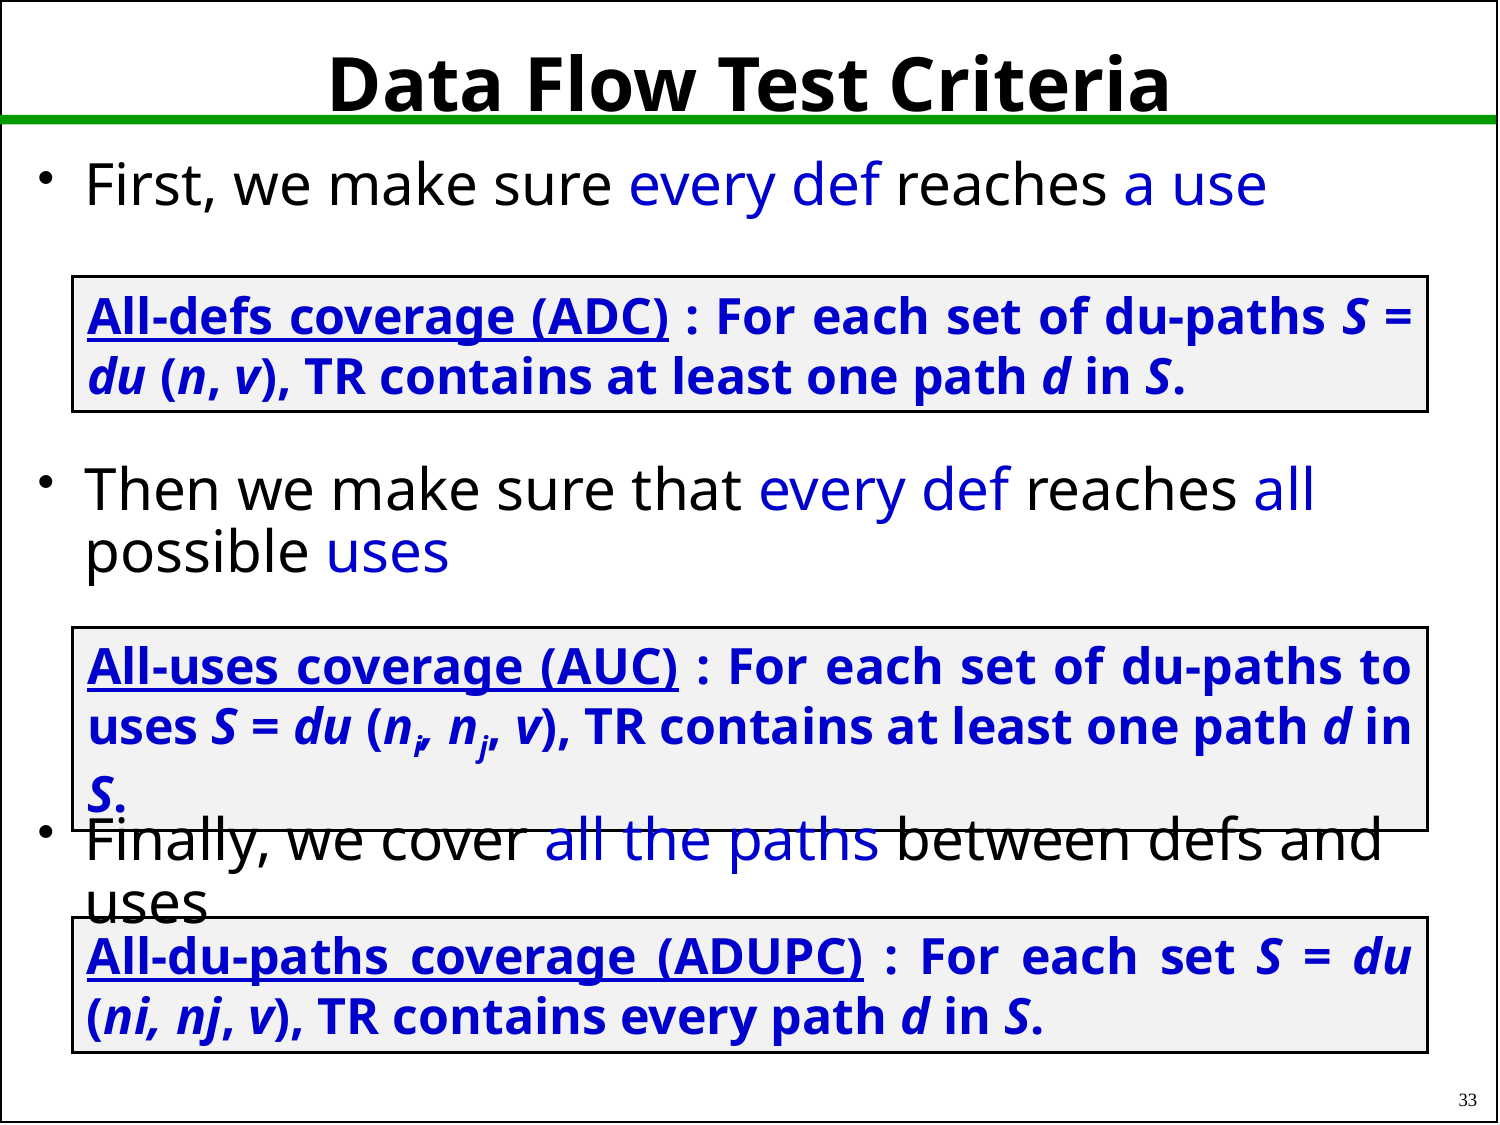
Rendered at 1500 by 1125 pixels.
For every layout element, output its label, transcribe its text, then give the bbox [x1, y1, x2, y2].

slide_number 33 [1179, 1074, 1493, 1119]
text_box Then we make sure that every def reaches all possible uses [22, 452, 1478, 590]
title Data Flow Test Criteria [7, 15, 1493, 159]
text_box Finally, we cover all the paths between defs and uses [22, 802, 1478, 881]
text_box First, we make sure every def reaches a use [22, 147, 1478, 240]
text_box All-uses coverage (AUC) : For each set of du-paths to uses S = du (ni, nj, v), TR contains at least one path d in S. [72, 627, 1428, 802]
text_box All-du-paths coverage (ADUPC) : For each set S = du (ni, nj, v), TR contains every path d in S. [72, 917, 1428, 1053]
text_box All-defs coverage (ADC) : For each set of du-paths S = du (n, v), TR contains at least one path d in S. [72, 276, 1428, 412]
